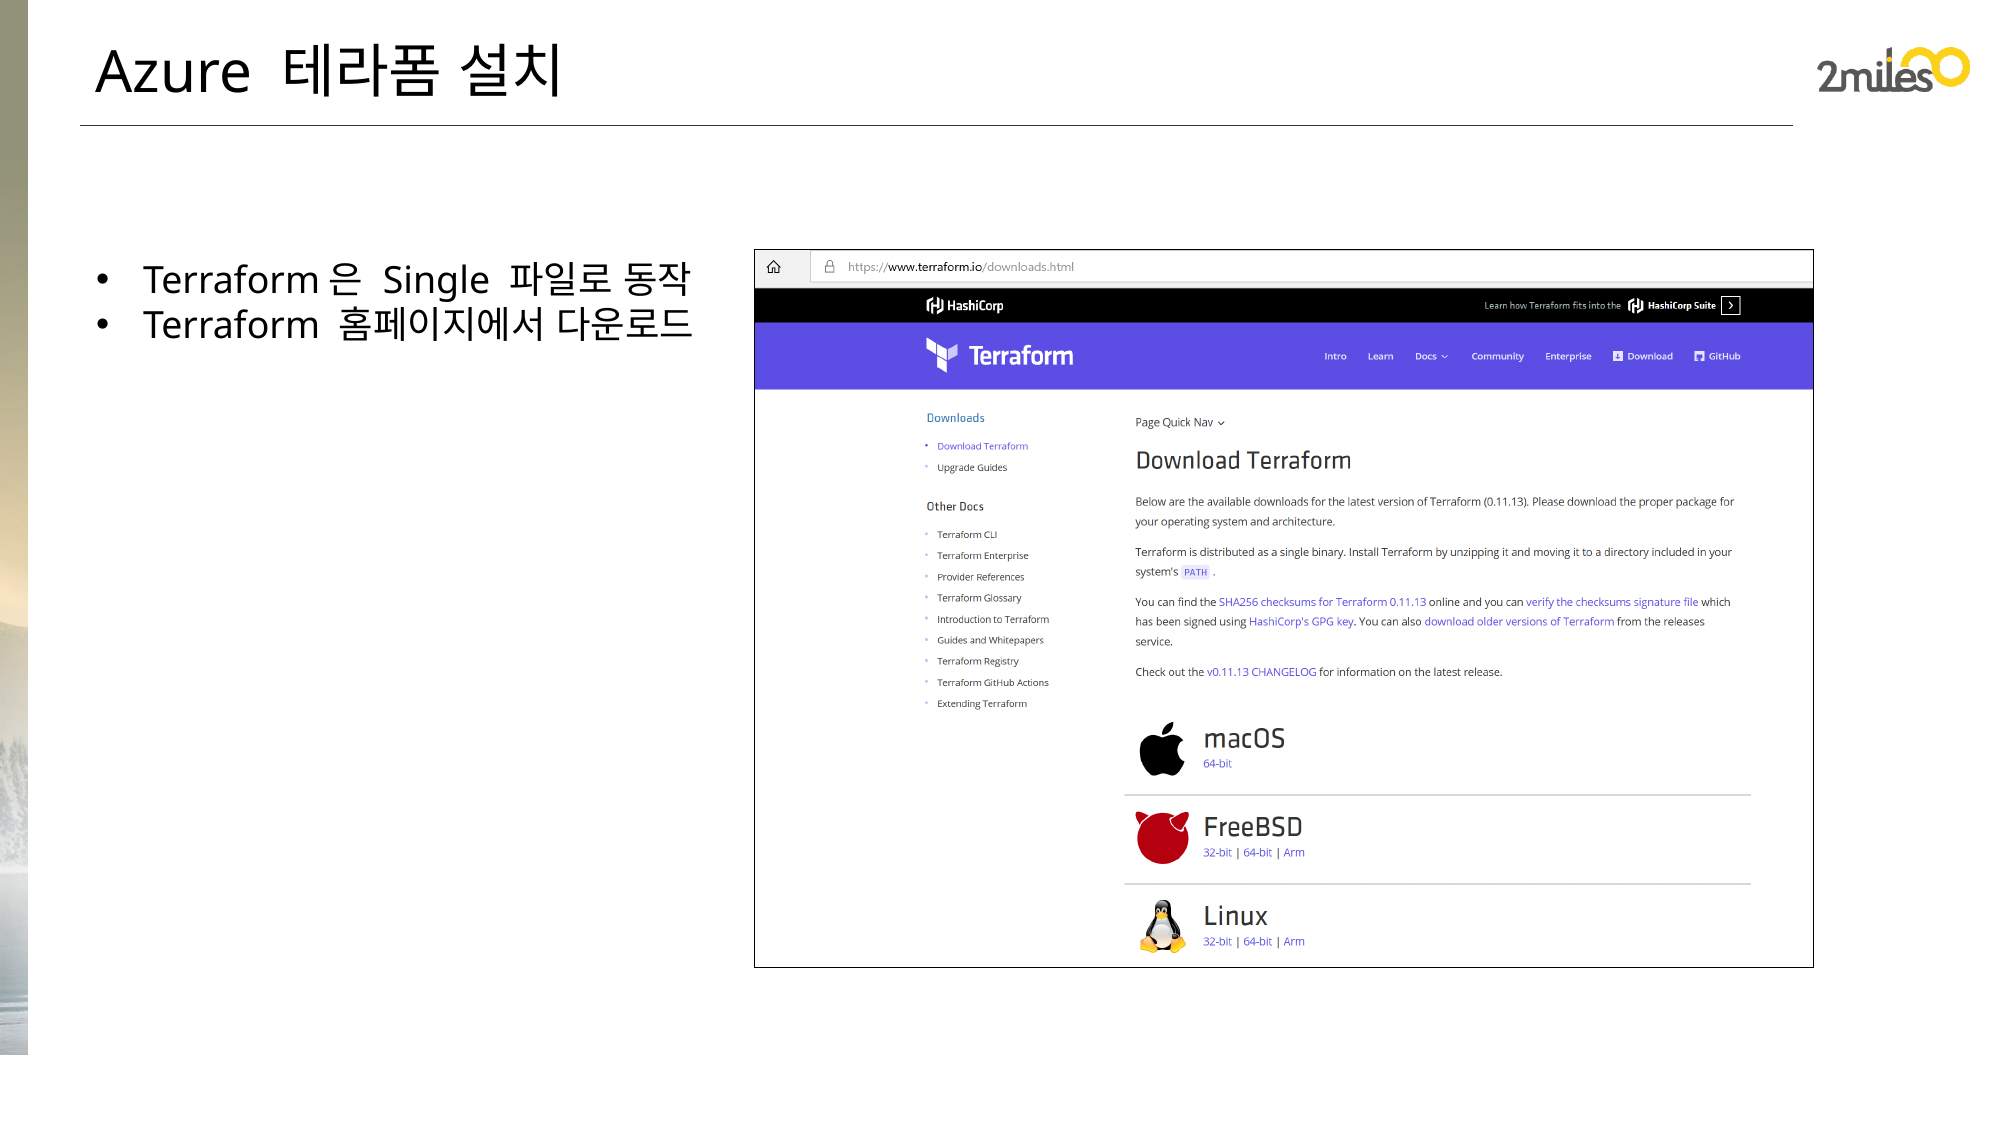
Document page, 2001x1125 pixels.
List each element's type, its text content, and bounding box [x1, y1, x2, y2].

picture [754, 249, 1814, 969]
text_box Terraform은 Single 파일로 동작 Terraform 홈페이지에서 다운로드 [81, 249, 710, 354]
picture [1817, 47, 1970, 92]
text_box Azure 테라폼 설치 [80, 27, 581, 112]
picture [0, 0, 28, 1055]
